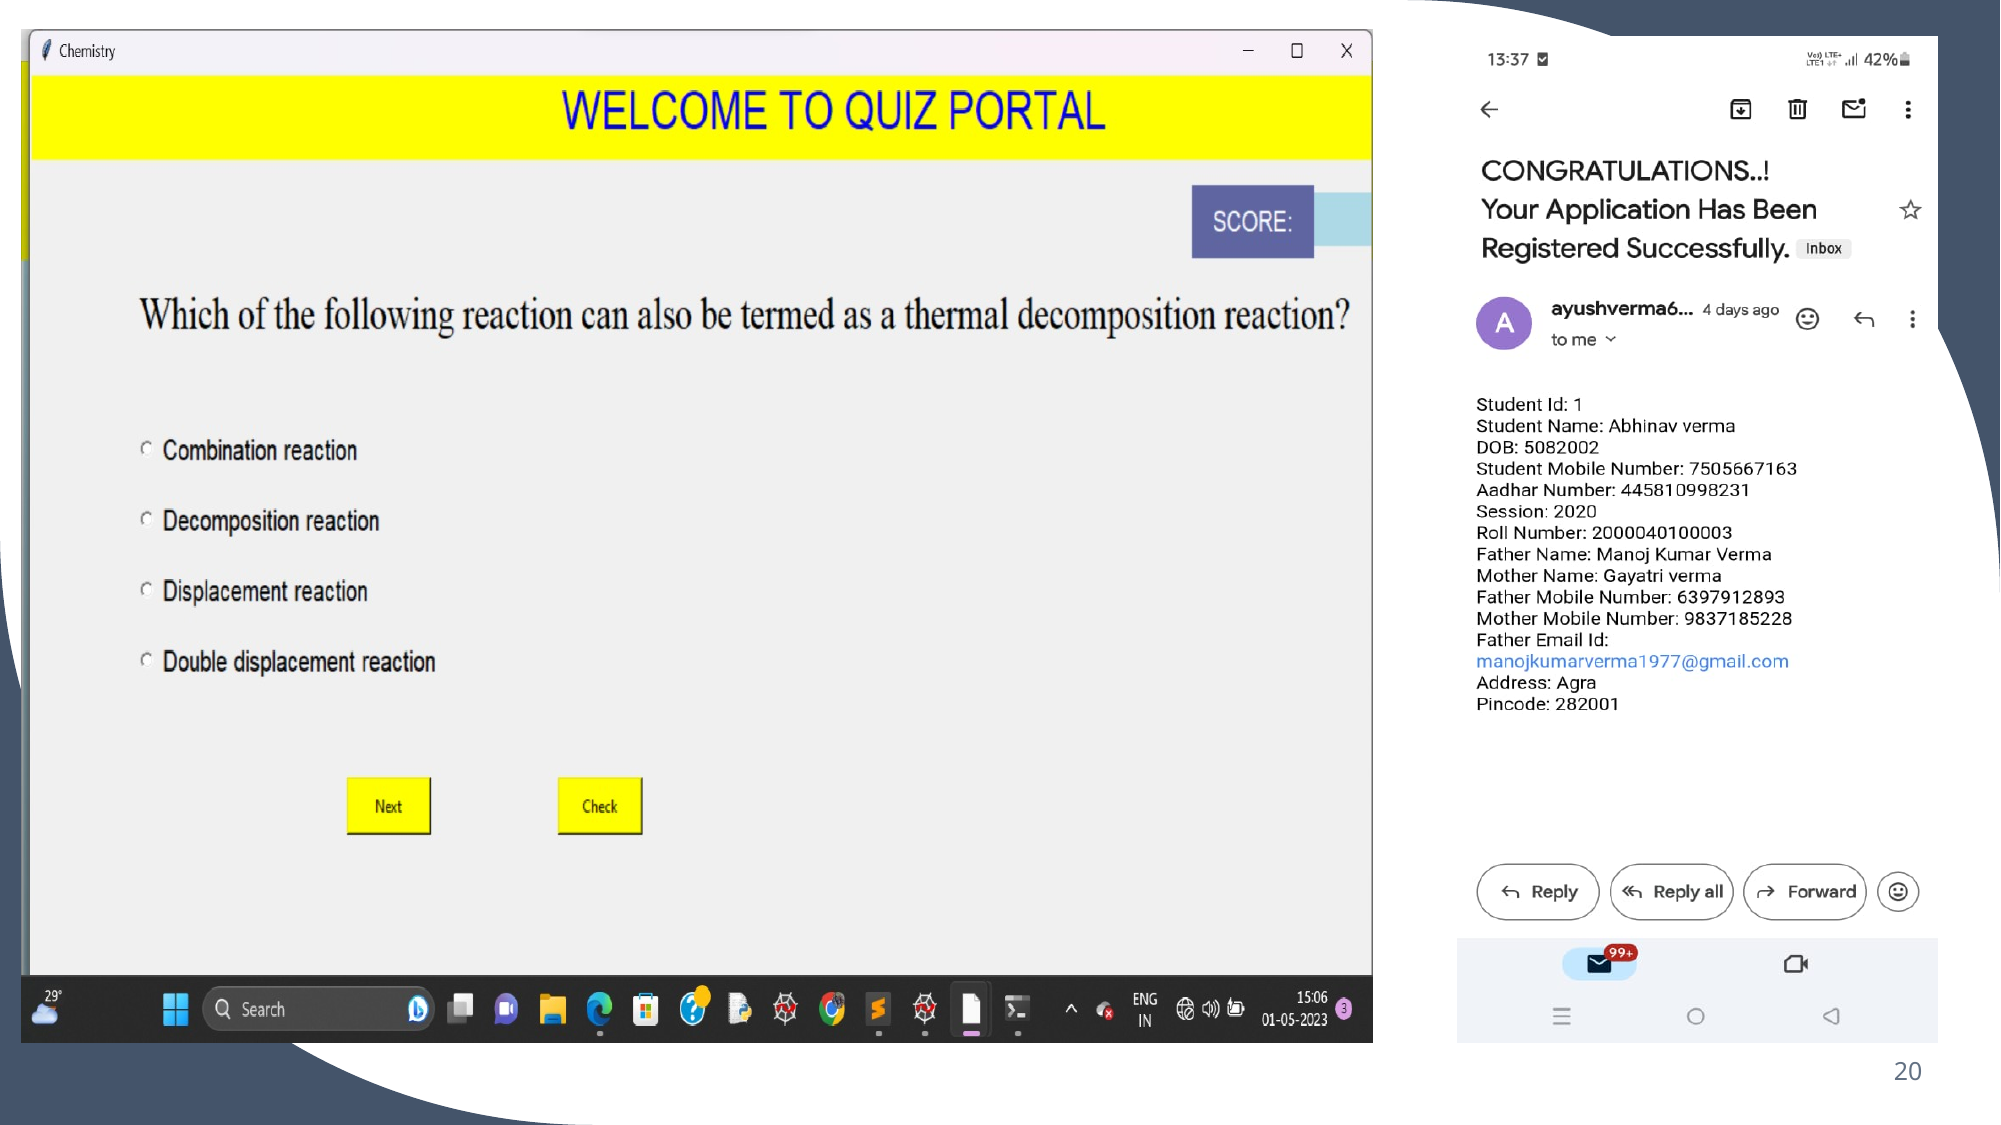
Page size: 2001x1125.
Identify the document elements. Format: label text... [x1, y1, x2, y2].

picture [1457, 36, 1938, 1043]
picture [21, 29, 1373, 1043]
slide_number 20 [1665, 1043, 1938, 1103]
